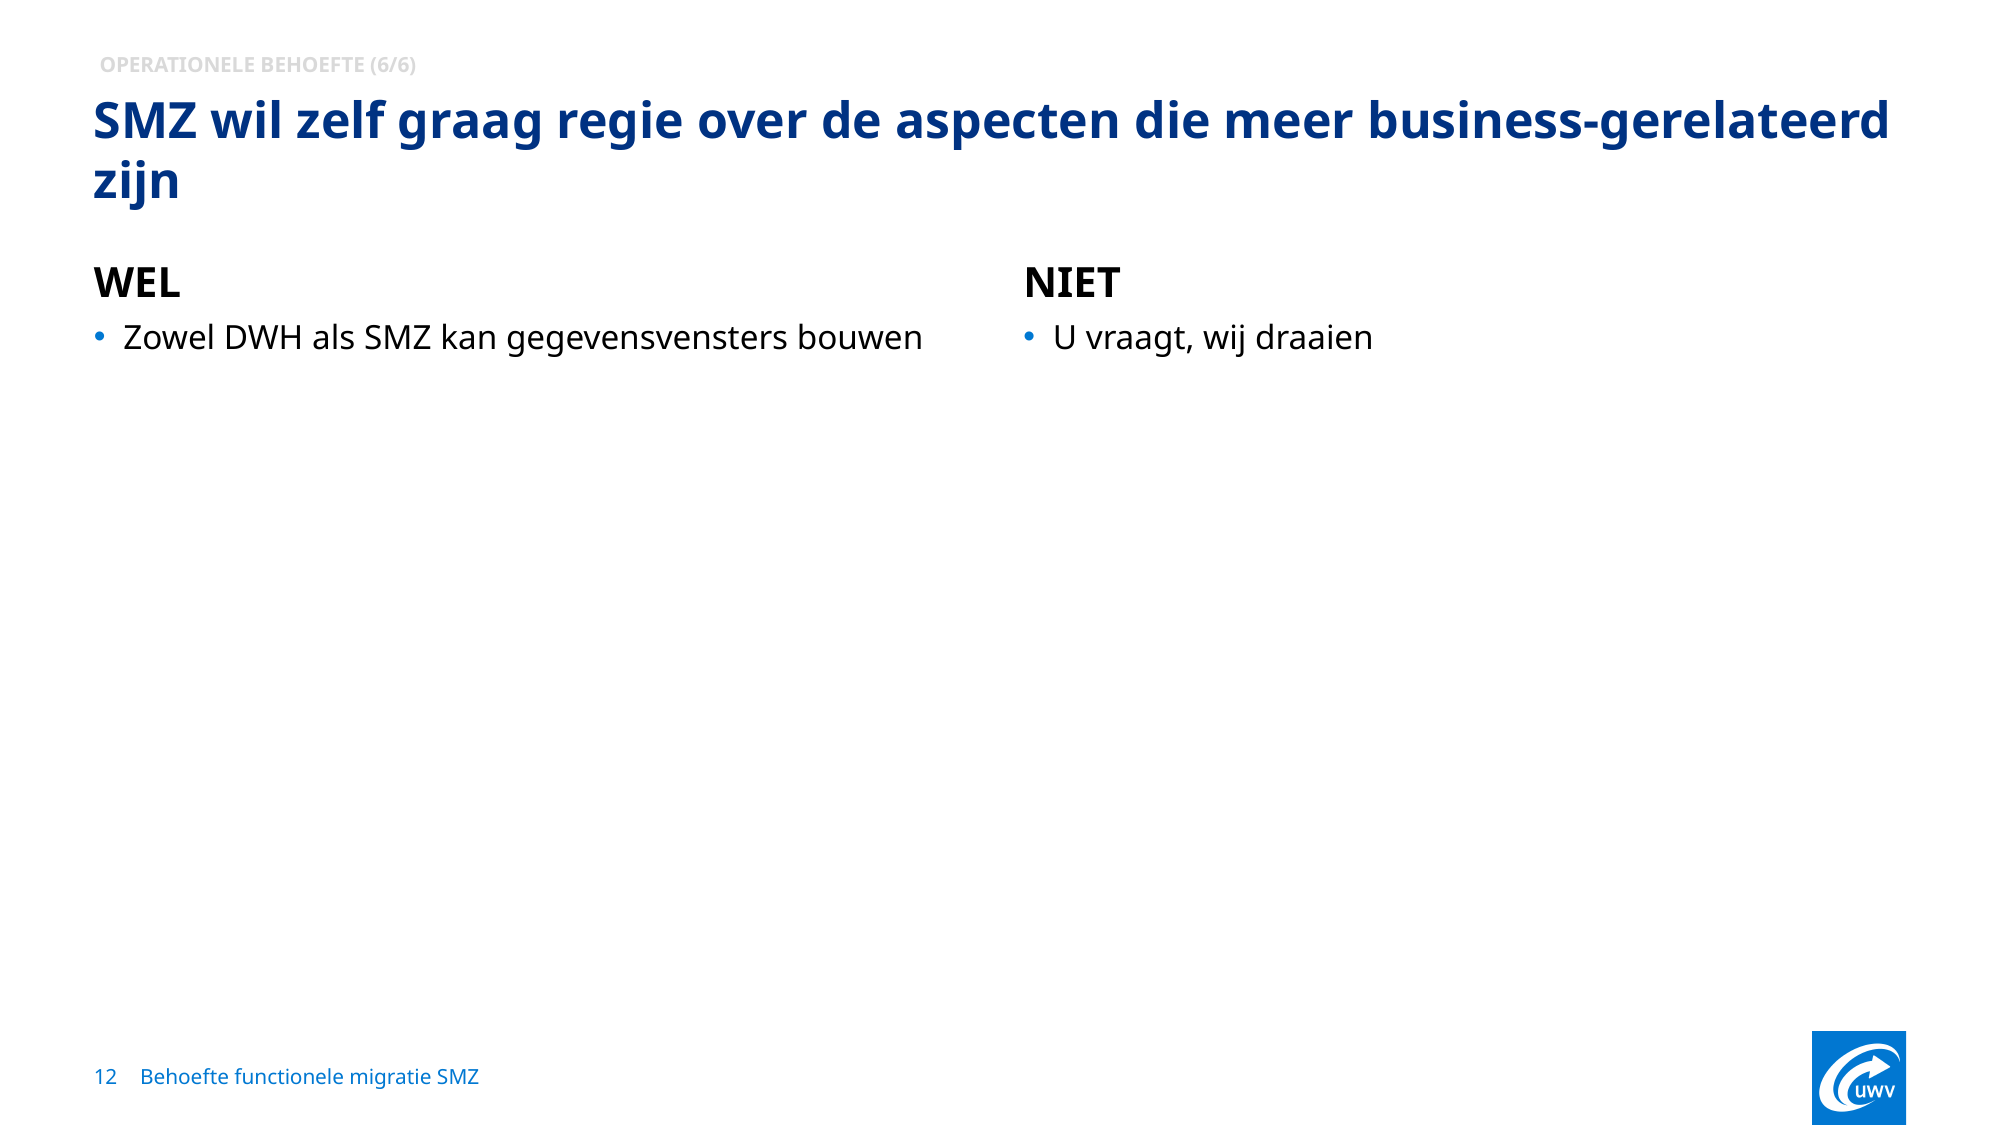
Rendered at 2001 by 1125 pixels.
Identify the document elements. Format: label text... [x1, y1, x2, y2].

text_box Operationele behoefte (6/6) [93, 46, 1276, 81]
slide_number 12 [93, 1030, 141, 1125]
list WEL Zowel DWH als SMZ kan gegevensvensters bouwen [93, 251, 977, 1002]
footer Behoefte functionele migratie SMZ [141, 1030, 977, 1125]
list NIET U vraagt, wij draaien [1023, 251, 1907, 1001]
picture [1812, 1031, 1907, 1125]
text_box SMZ wil zelf graag regie over de aspecten die meer business-gerelateerd zijn [93, 88, 1907, 250]
